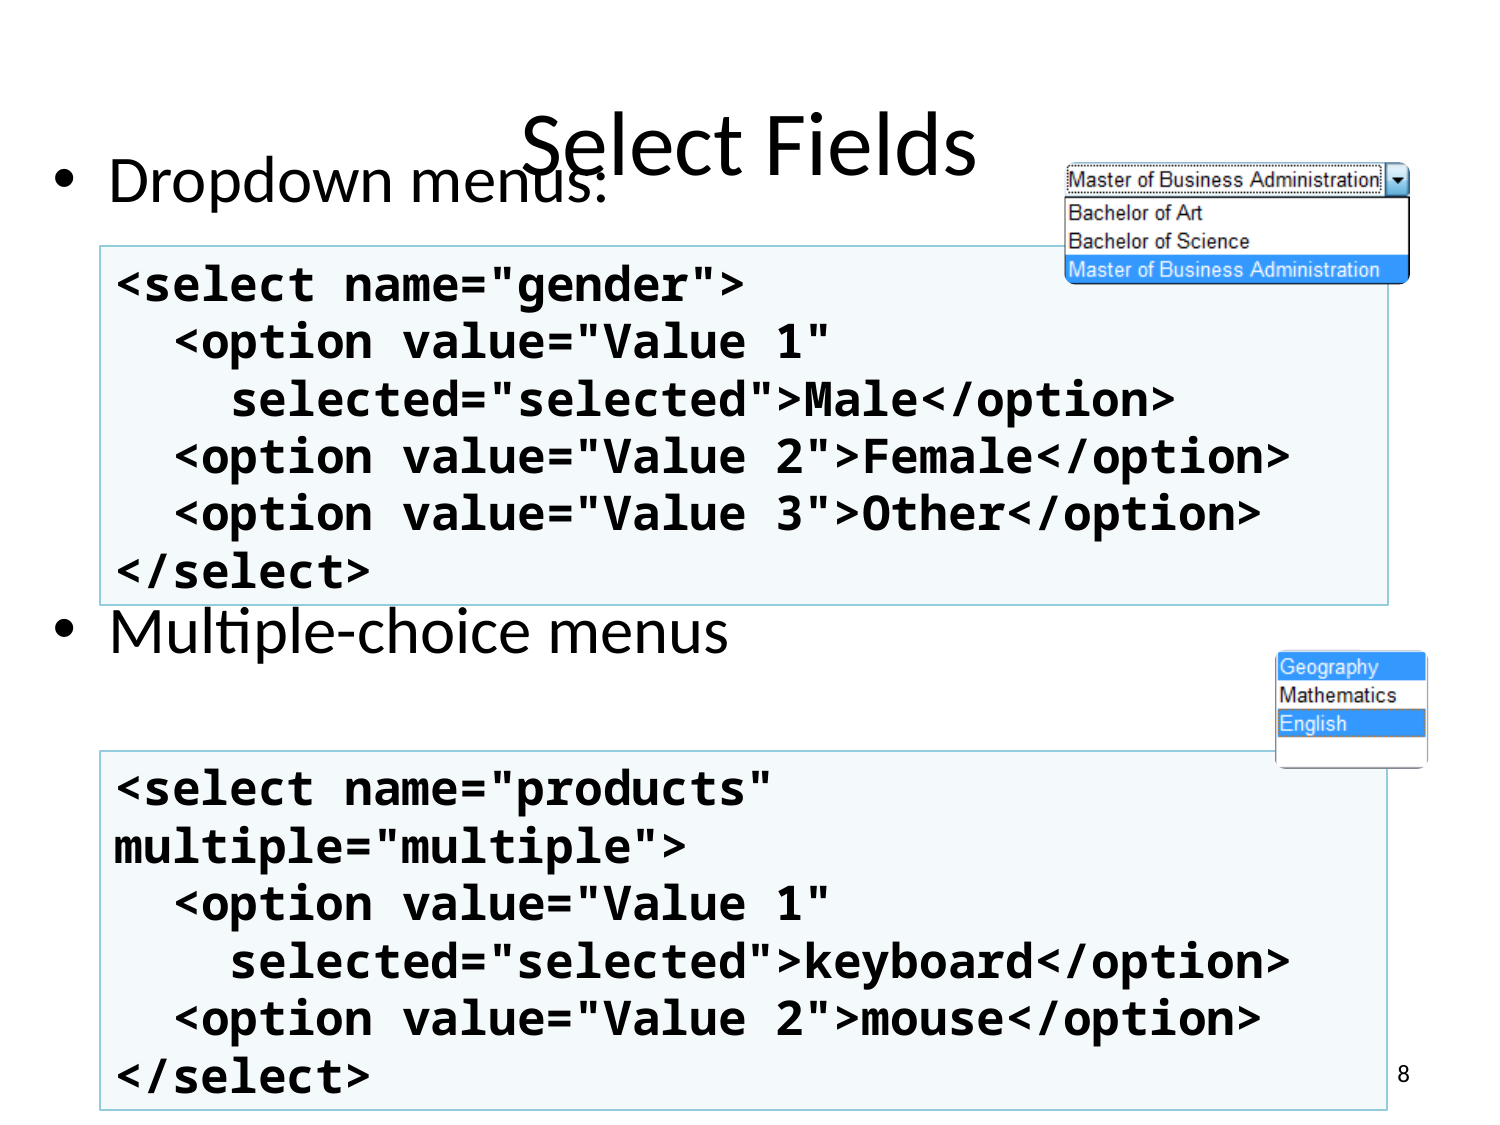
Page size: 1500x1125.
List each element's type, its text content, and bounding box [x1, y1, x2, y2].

text_box <select name="gender"> <option value="Value 1" selected="selected">Male</option> <option value="Value 2">Female</option> <option value="Value 3">Other</option> </select> [100, 245, 1388, 606]
title Select Fields [75, 45, 1425, 137]
list Dropdown menus: Multiple-choice menus [37, 137, 1463, 1088]
text_box <select name="products" multiple="multiple"> <option value="Value 1" selected="selected">keyboard</option> <option value="Value 2">mouse</option> </select> [99, 750, 1388, 1111]
picture [1274, 649, 1429, 769]
picture [1064, 162, 1411, 285]
slide_number 8 [1388, 1042, 1425, 1103]
